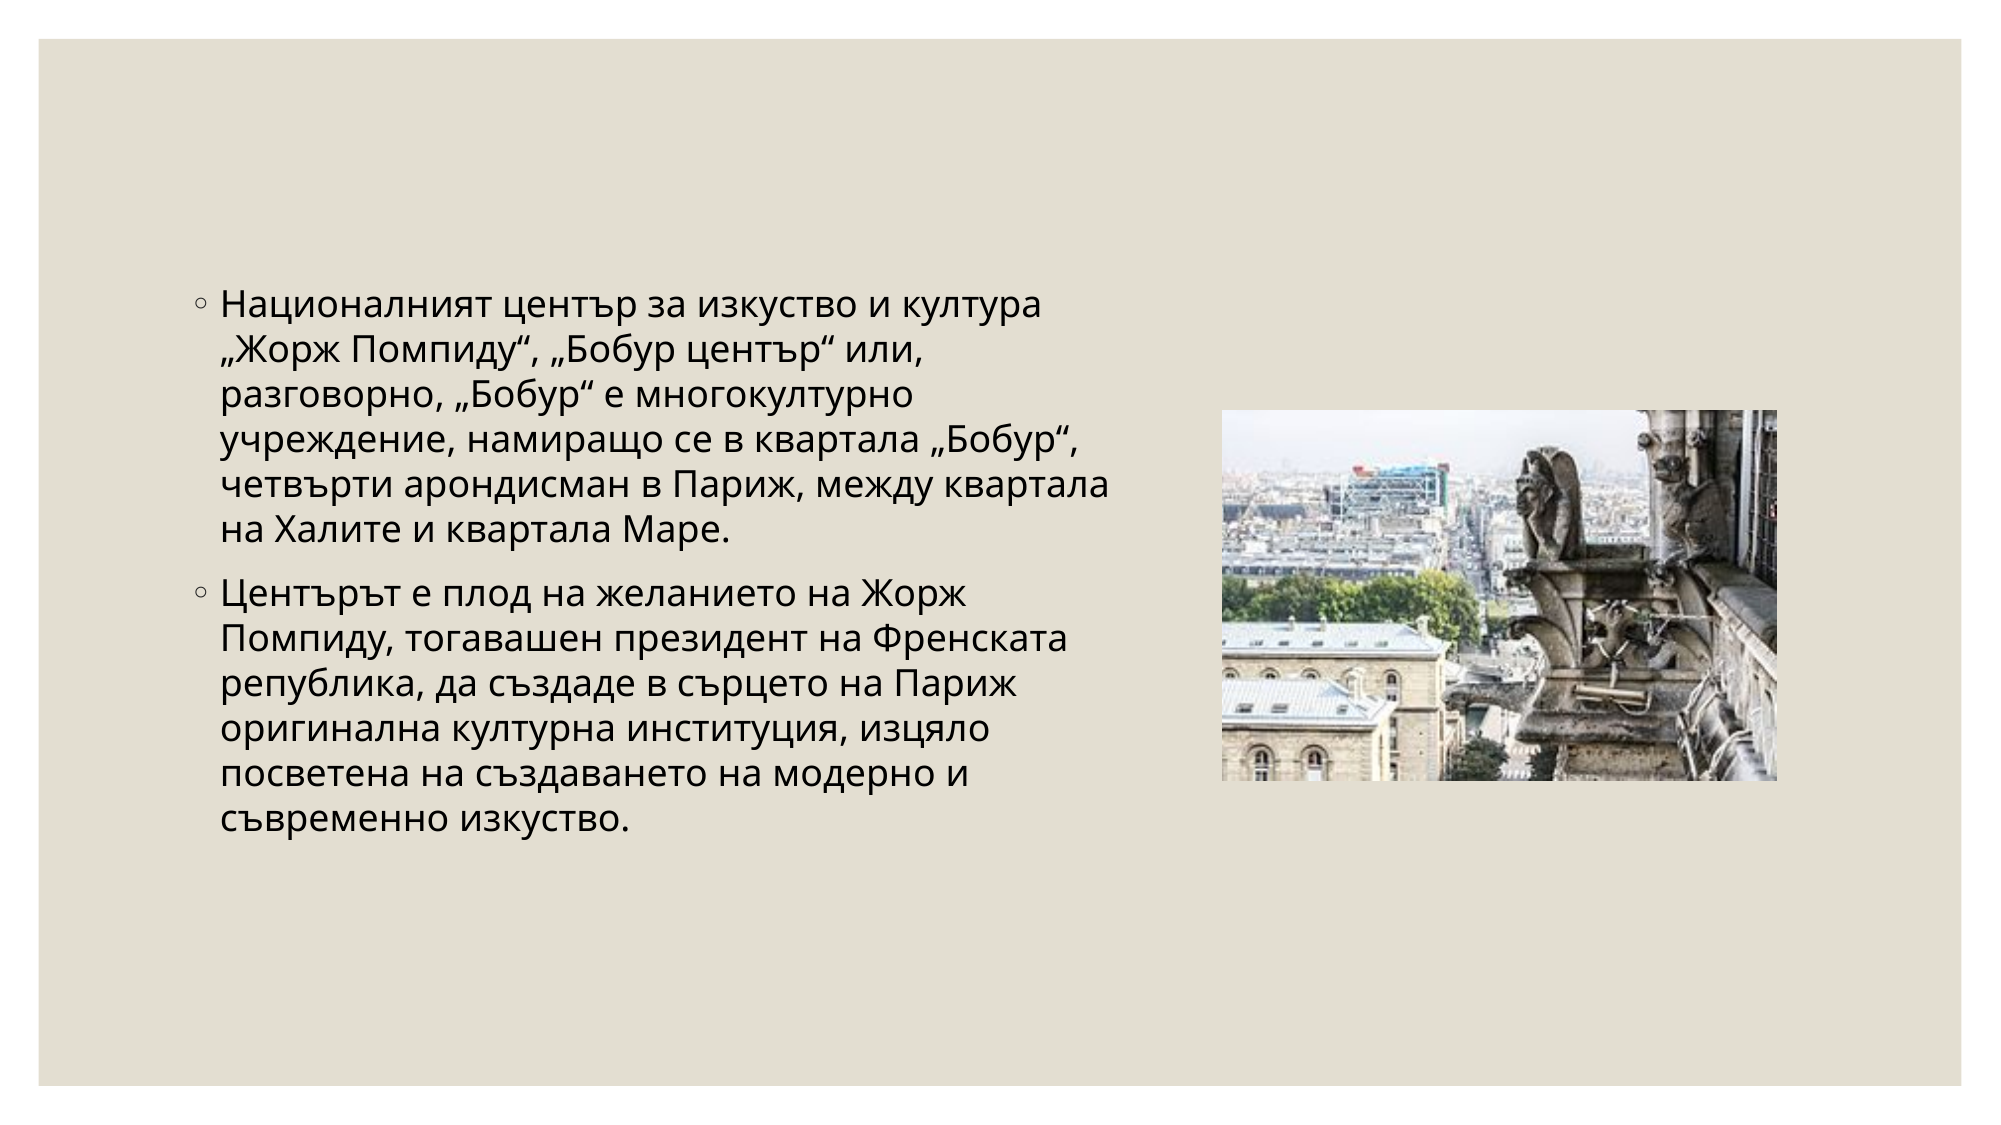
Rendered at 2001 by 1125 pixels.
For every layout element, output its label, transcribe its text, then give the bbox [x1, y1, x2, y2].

picture [1221, 410, 1777, 781]
list Националният център за изкуство и култура „Жорж Помпиду“, „Бобур център“ или, разговорно, „Бобур“ е многокултурно учреждение, намиращо се в квартала „Бобур“, четвърти арондисман в Париж, между квартала на Халите и квартала Маре. Центърът е плод на желанието на Жорж Помпиду, тогавашен президент на Френската република, да създаде в сърцето на Париж оригинална културна институция, изцяло посветена на създаването на модерно и съвременно изкуство. [174, 272, 1131, 918]
